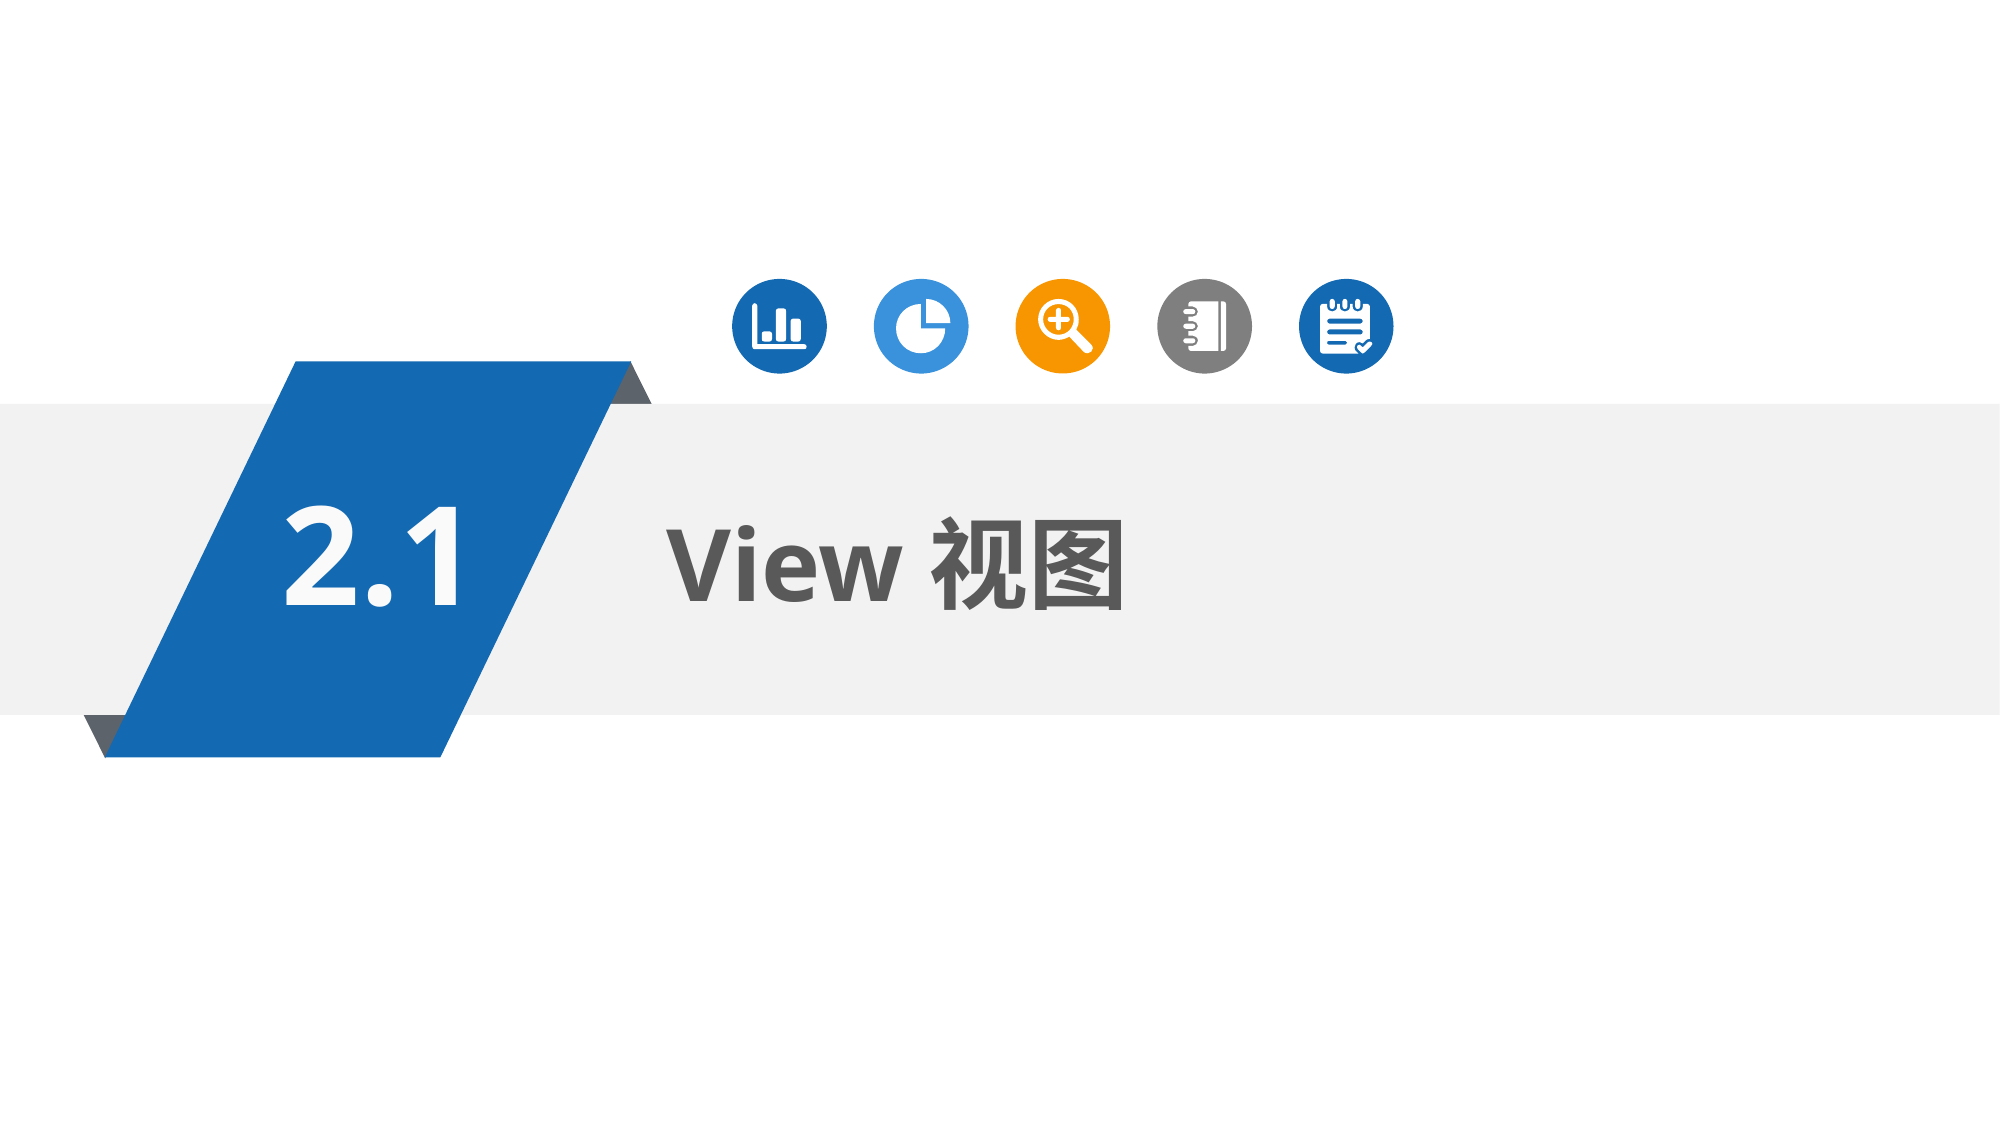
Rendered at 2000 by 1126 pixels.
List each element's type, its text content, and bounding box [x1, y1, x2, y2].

text_box View视图 [651, 494, 1756, 630]
text_box 2.1 [266, 460, 552, 641]
